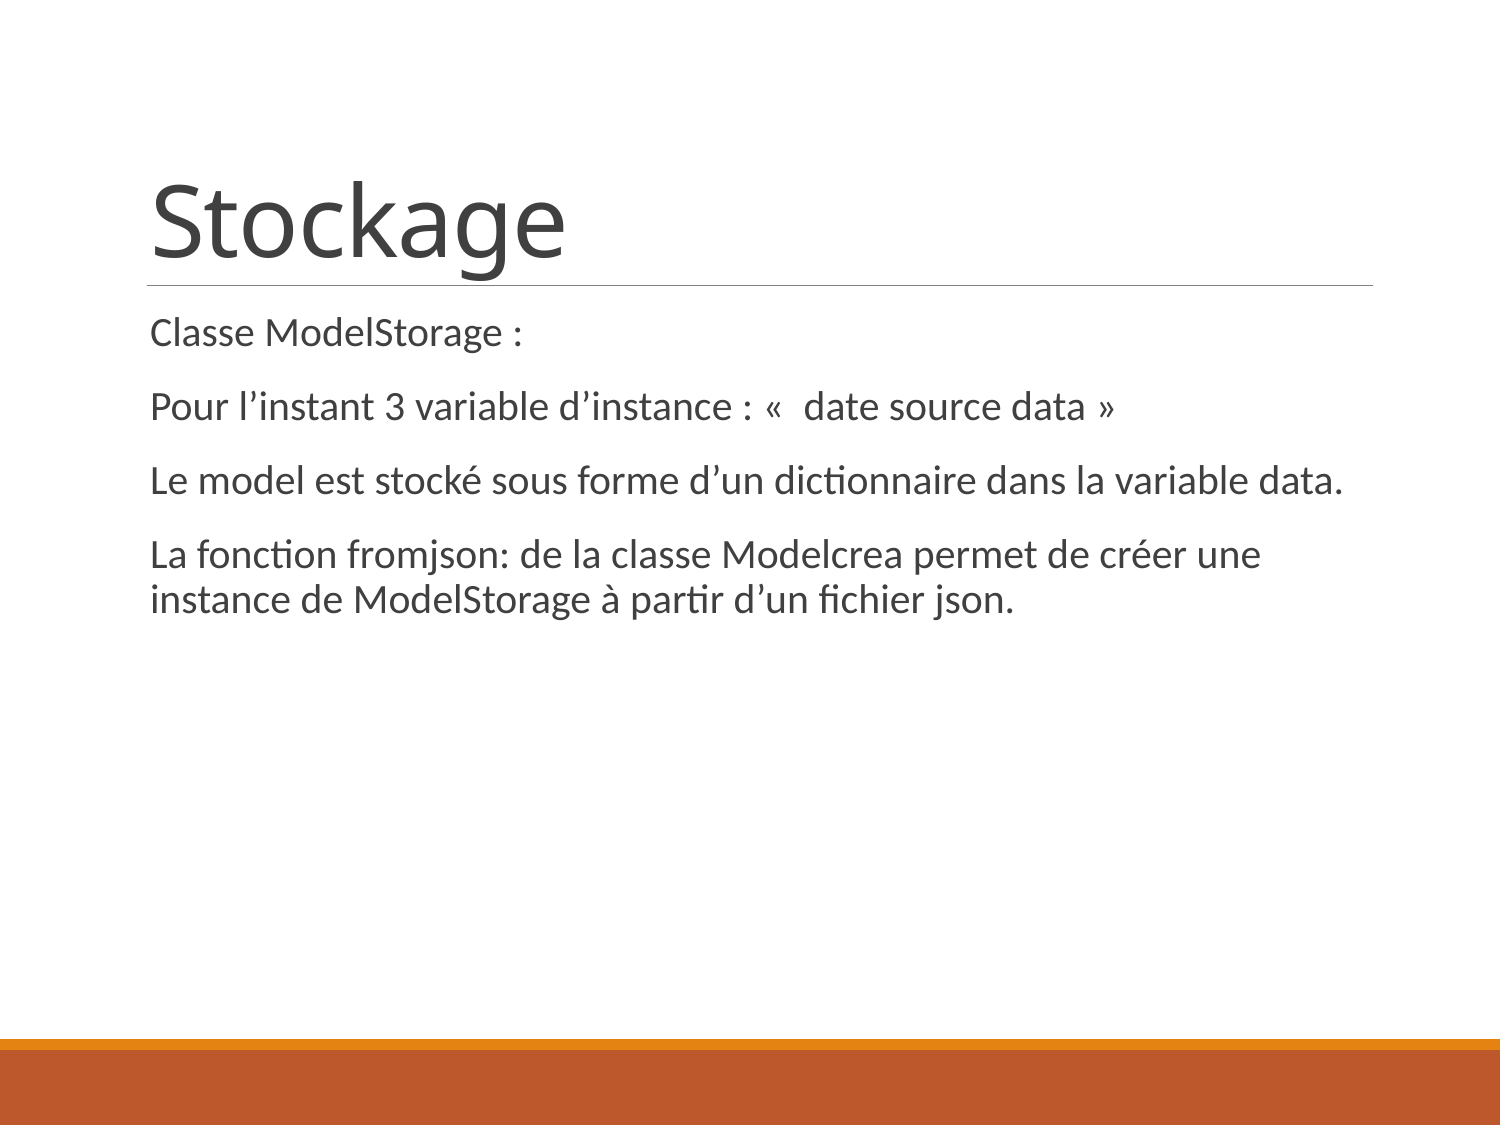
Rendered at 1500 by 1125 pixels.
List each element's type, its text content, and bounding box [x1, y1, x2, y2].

title Stockage [135, 47, 1373, 285]
list Classe ModelStorage : Pour l’instant 3 variable d’instance : « date source data » Le model est stocké sous forme d’un dictionnaire dans la variable data. La fonction fromjson: de la classe Modelcrea permet de créer une instance de ModelStorage à partir d’un fichier json. [135, 302, 1373, 963]
